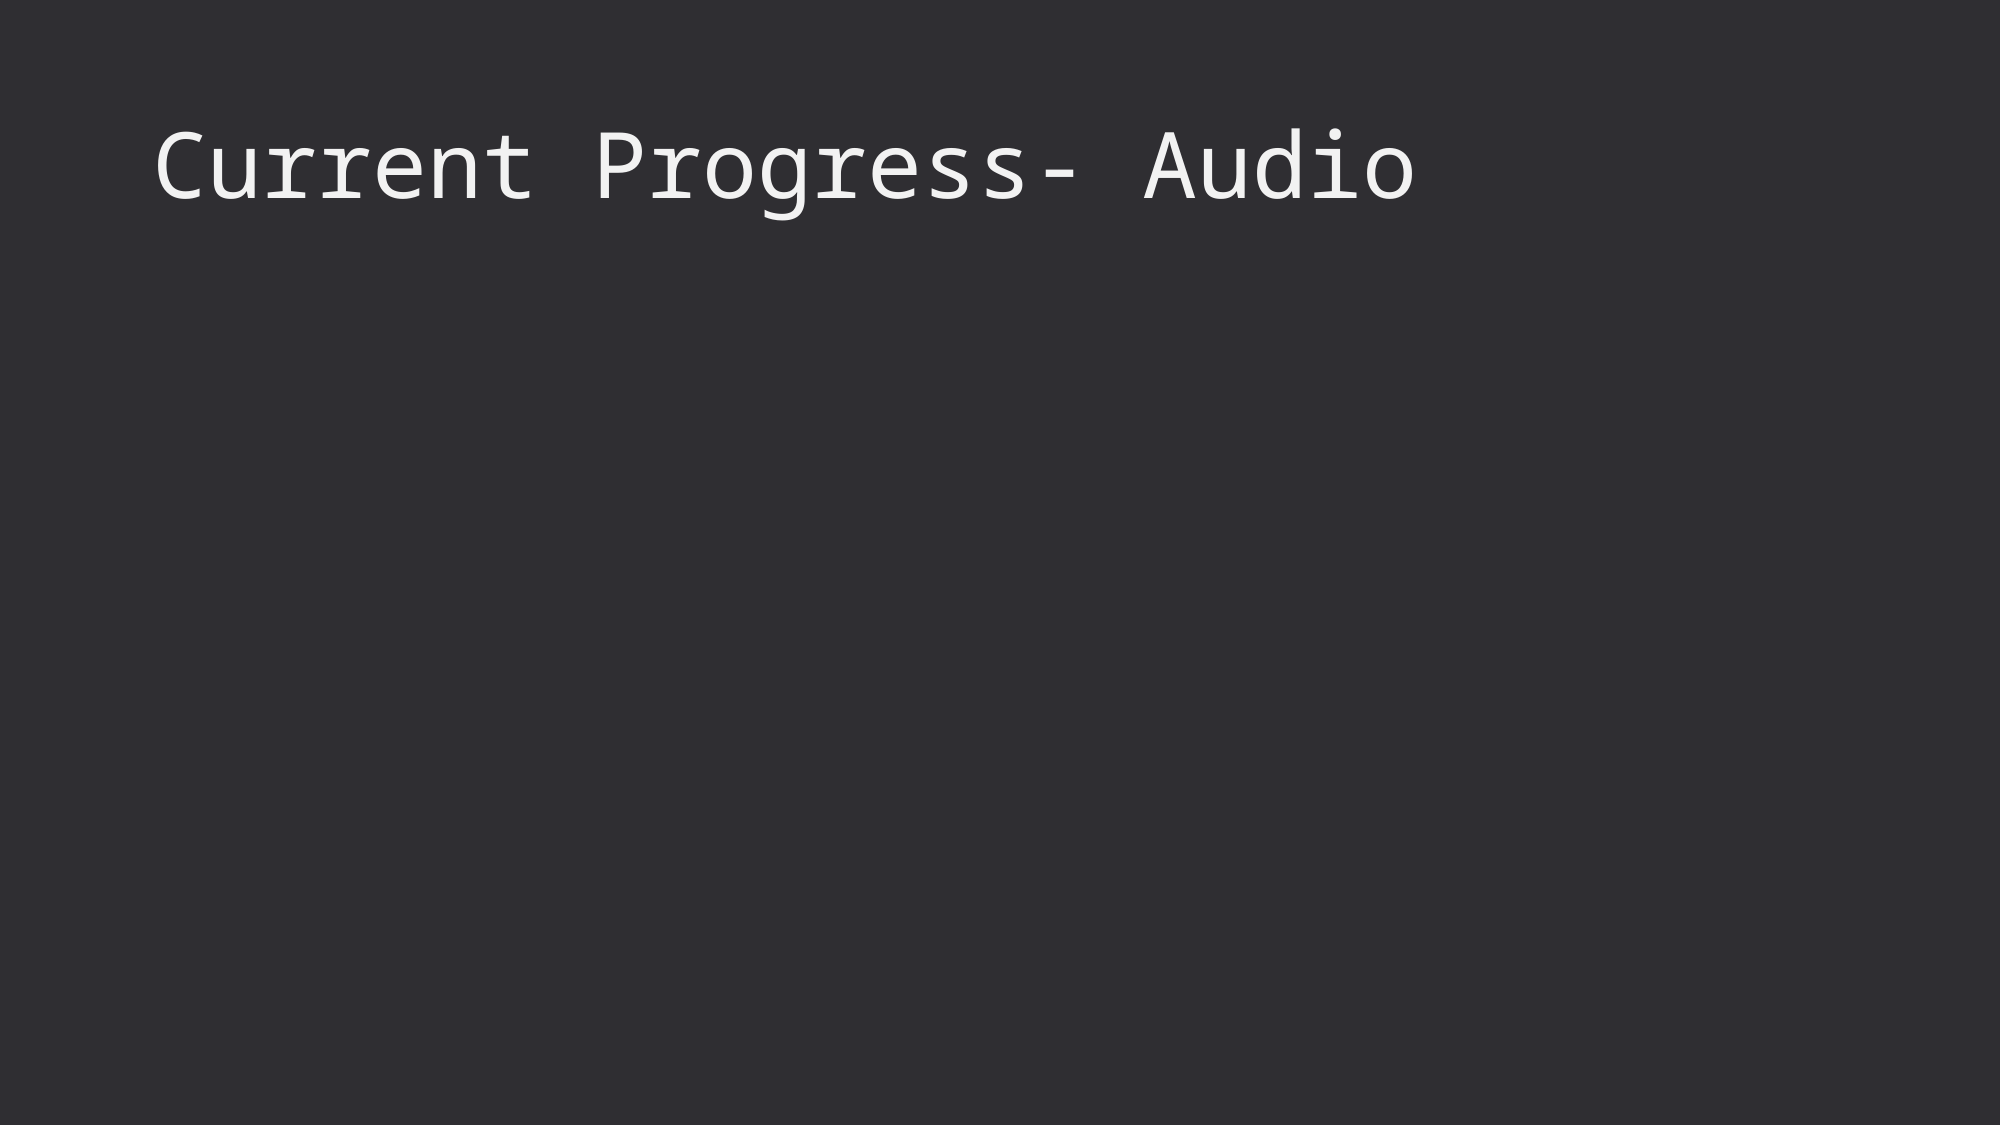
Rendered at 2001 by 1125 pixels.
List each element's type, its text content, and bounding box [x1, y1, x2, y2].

title Current Progress- Audio [137, 59, 1863, 278]
